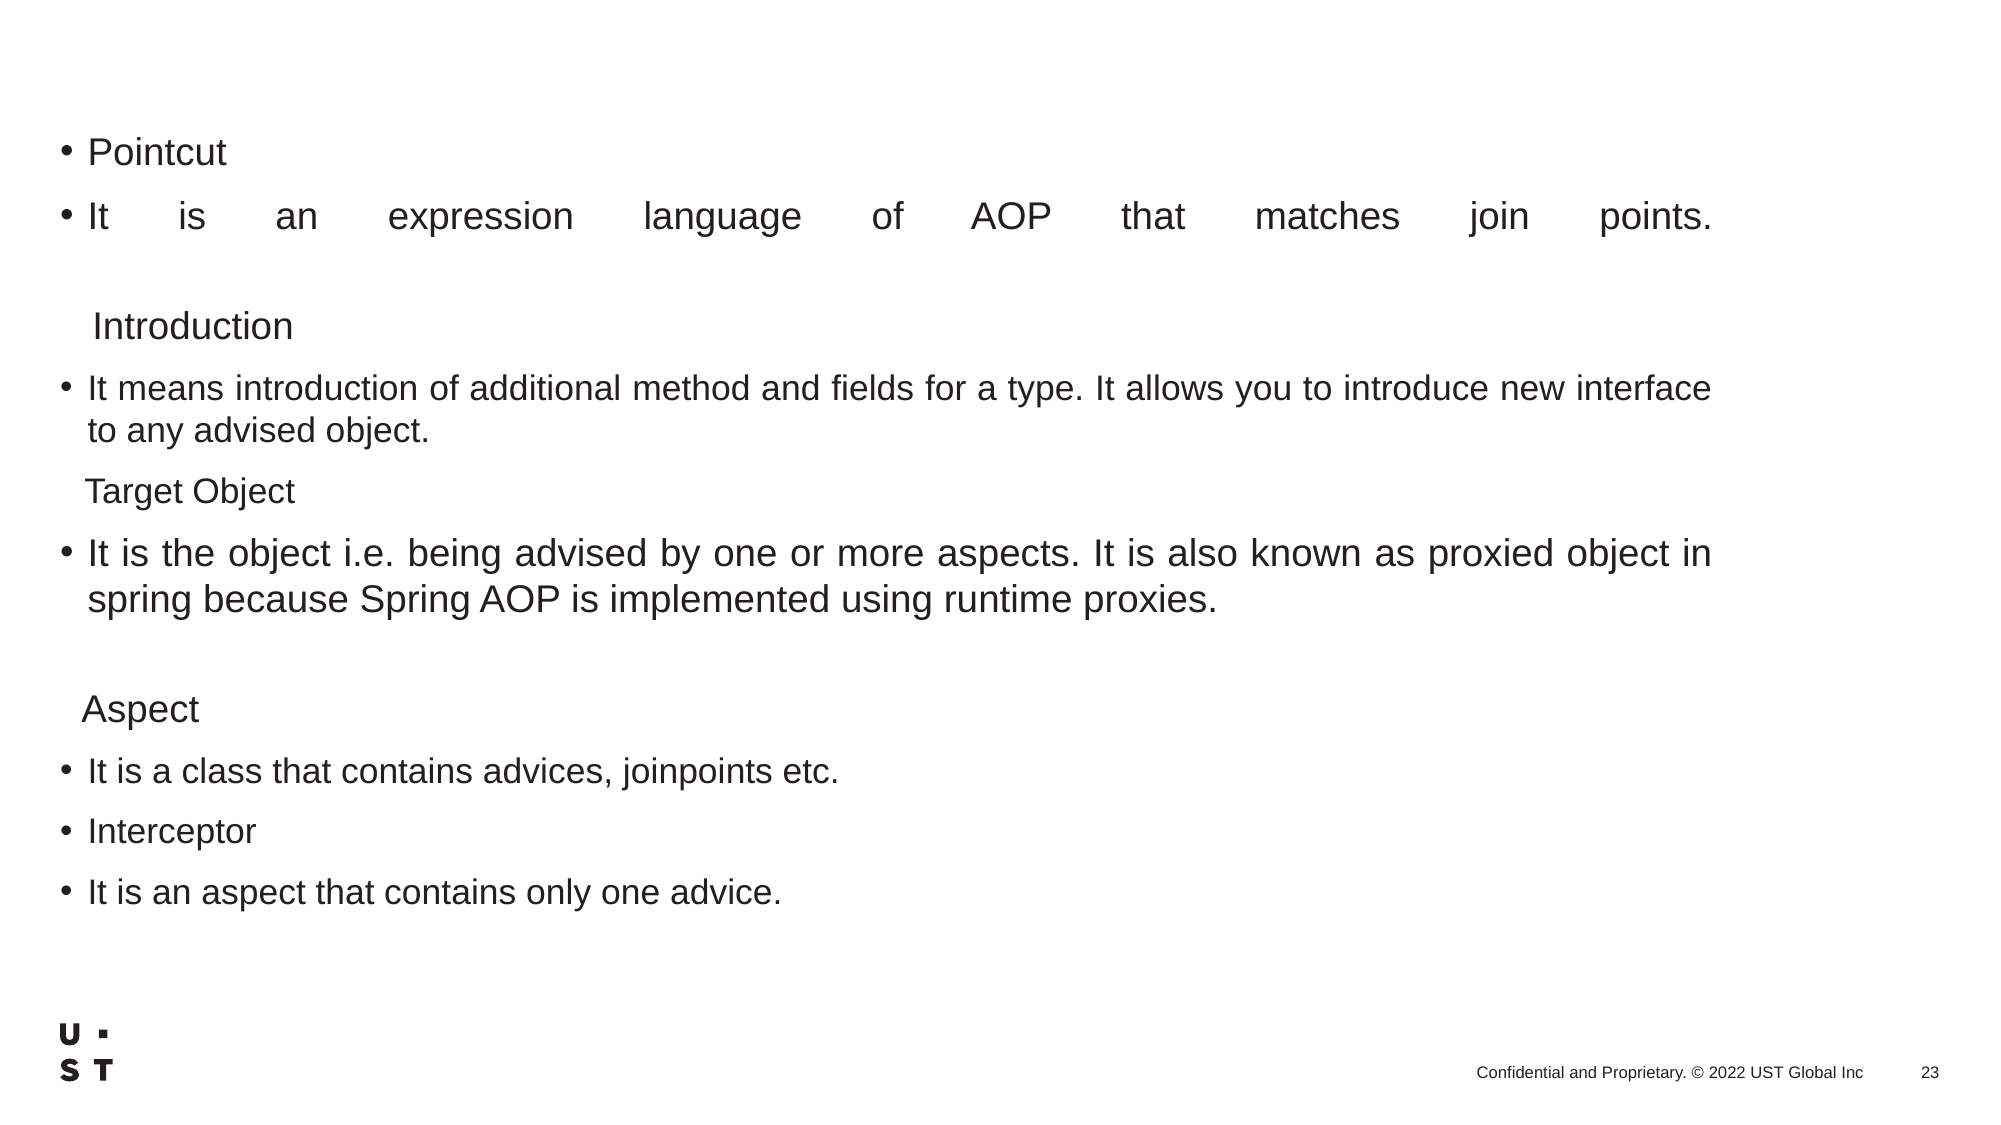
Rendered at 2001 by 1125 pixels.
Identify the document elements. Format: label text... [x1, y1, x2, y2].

list Pointcut It is an expression language of AOP that matches join points. Introduction It means introduction of additional method and fields for a type. It allows you to introduce new interface to any advised object. Target Object It is the object i.e. being advised by one or more aspects. It is also known as proxied object in spring because Spring AOP is implemented using runtime proxies. Aspect It is a class that contains advices, joinpoints etc. Interceptor It is an aspect that contains only one advice. [60, 126, 1714, 998]
